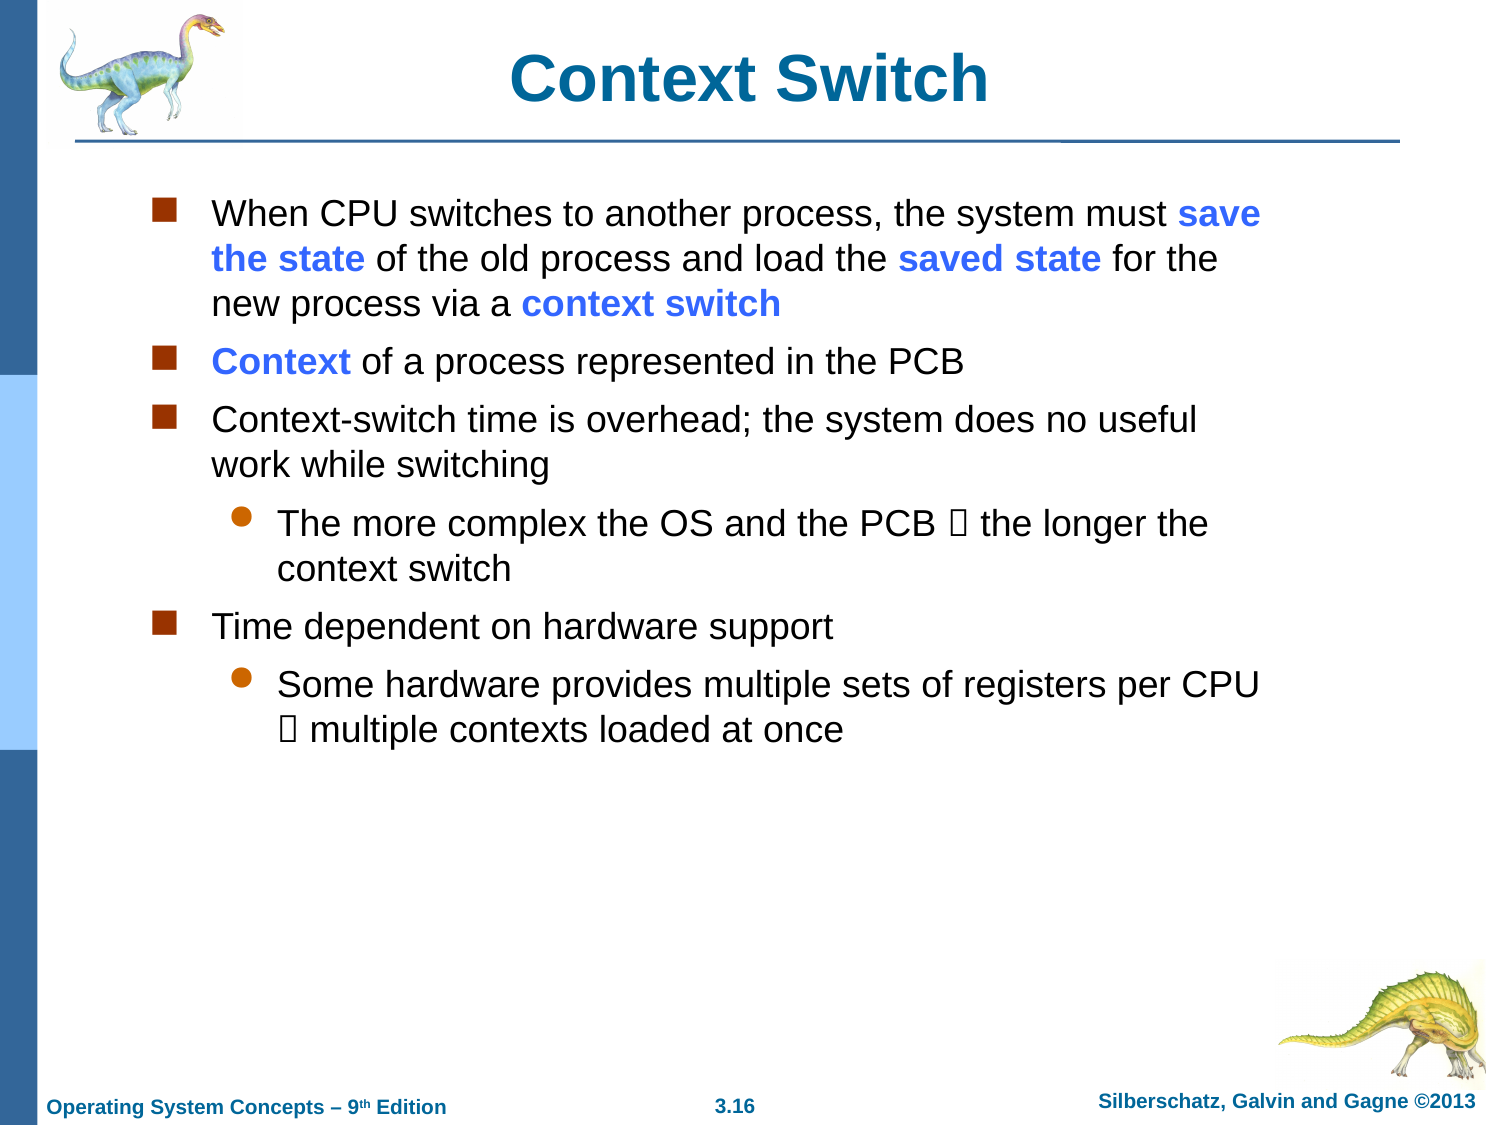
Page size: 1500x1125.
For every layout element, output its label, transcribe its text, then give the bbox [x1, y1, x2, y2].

title Context Switch [75, 27, 1425, 122]
picture [1275, 959, 1486, 1090]
picture [46, 0, 243, 149]
list When CPU switches to another process, the system must save the state of the old process and load the saved state for the new process via a context switch Context of a process represented in the PCB Context-switch time is overhead; the system does no useful work while switching The more complex the OS and the PCB  the longer the context switch Time dependent on hardware support Some hardware provides multiple sets of registers per CPU  multiple contexts loaded at once [140, 181, 1288, 912]
